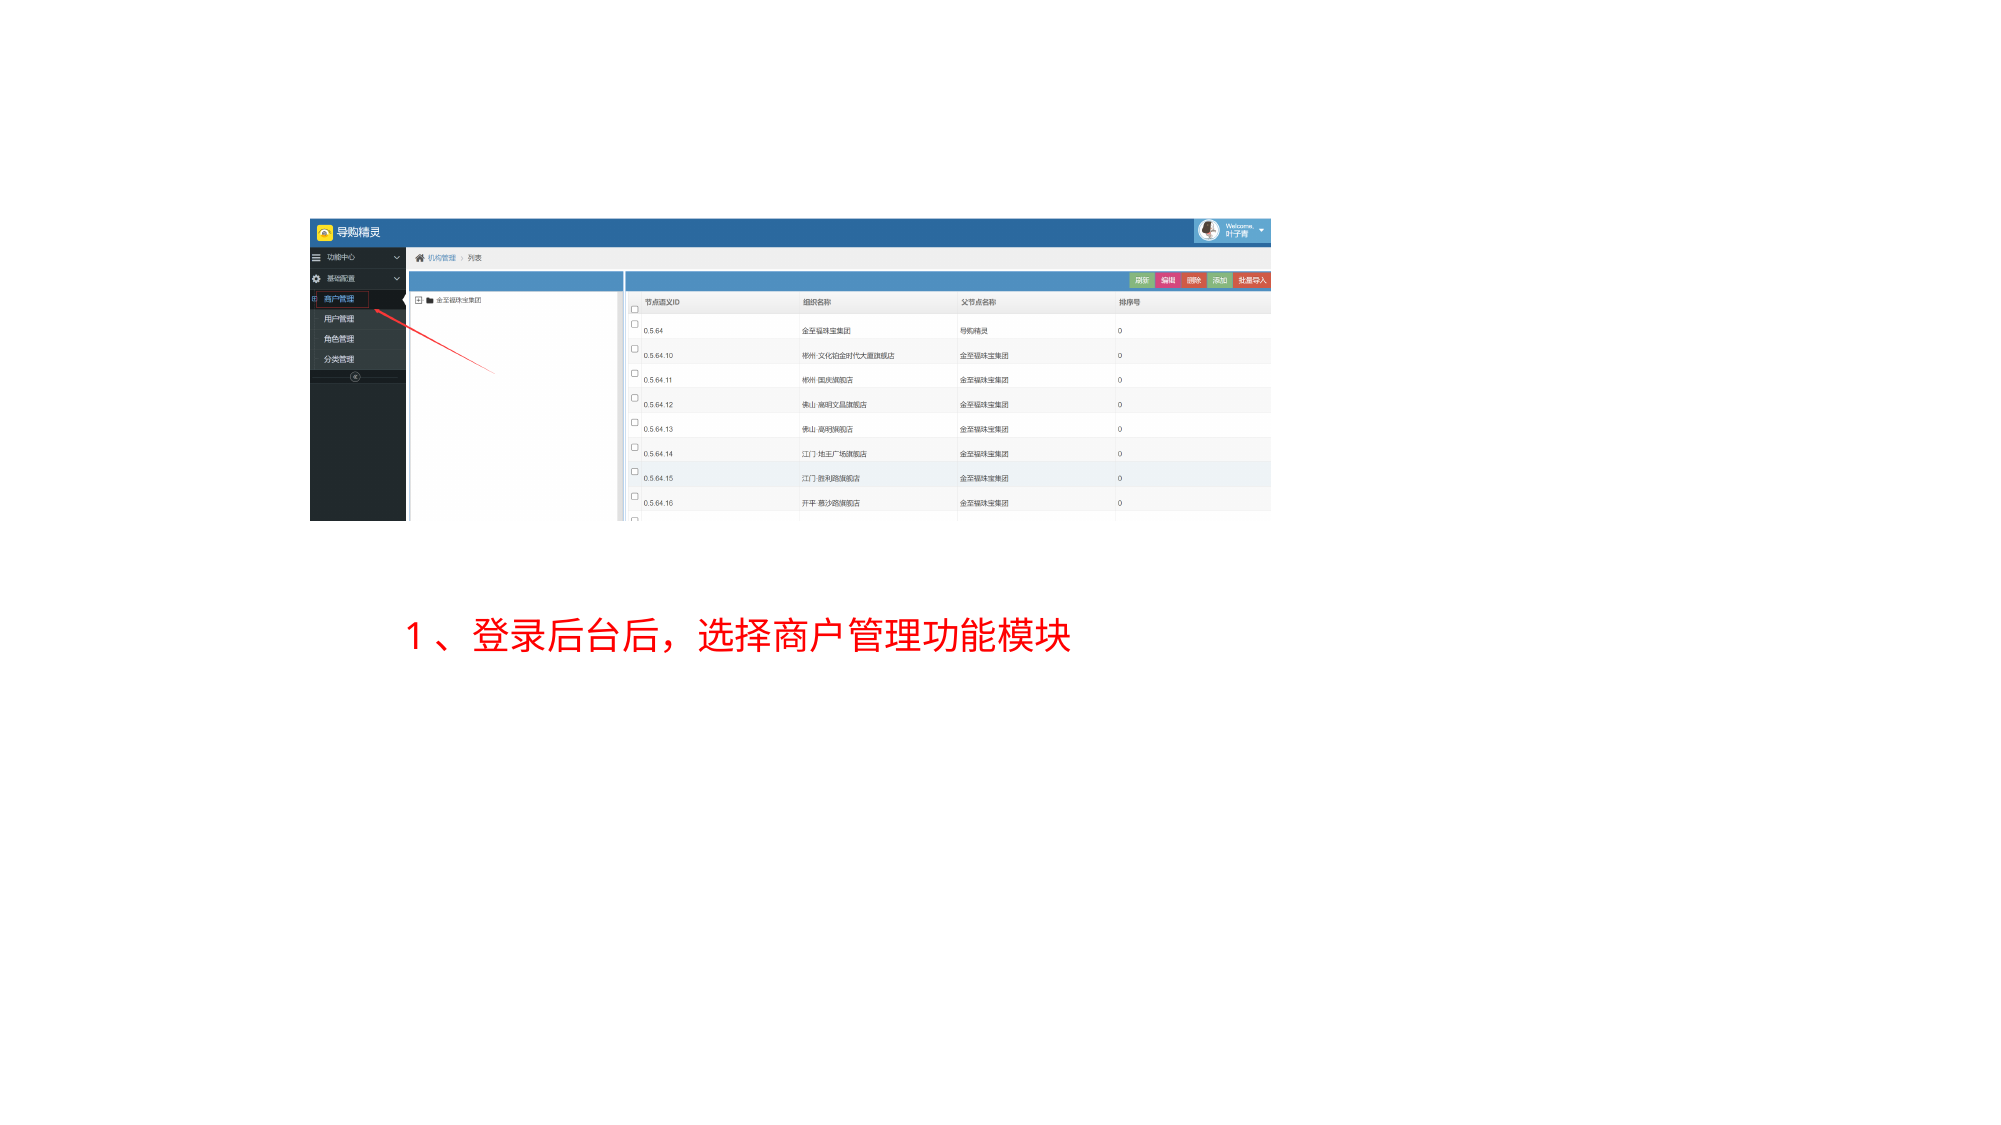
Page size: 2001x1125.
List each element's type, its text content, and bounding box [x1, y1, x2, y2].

text_box 1、登录后台后，选择商户管理功能模块 [389, 604, 1087, 664]
picture [310, 218, 1271, 521]
